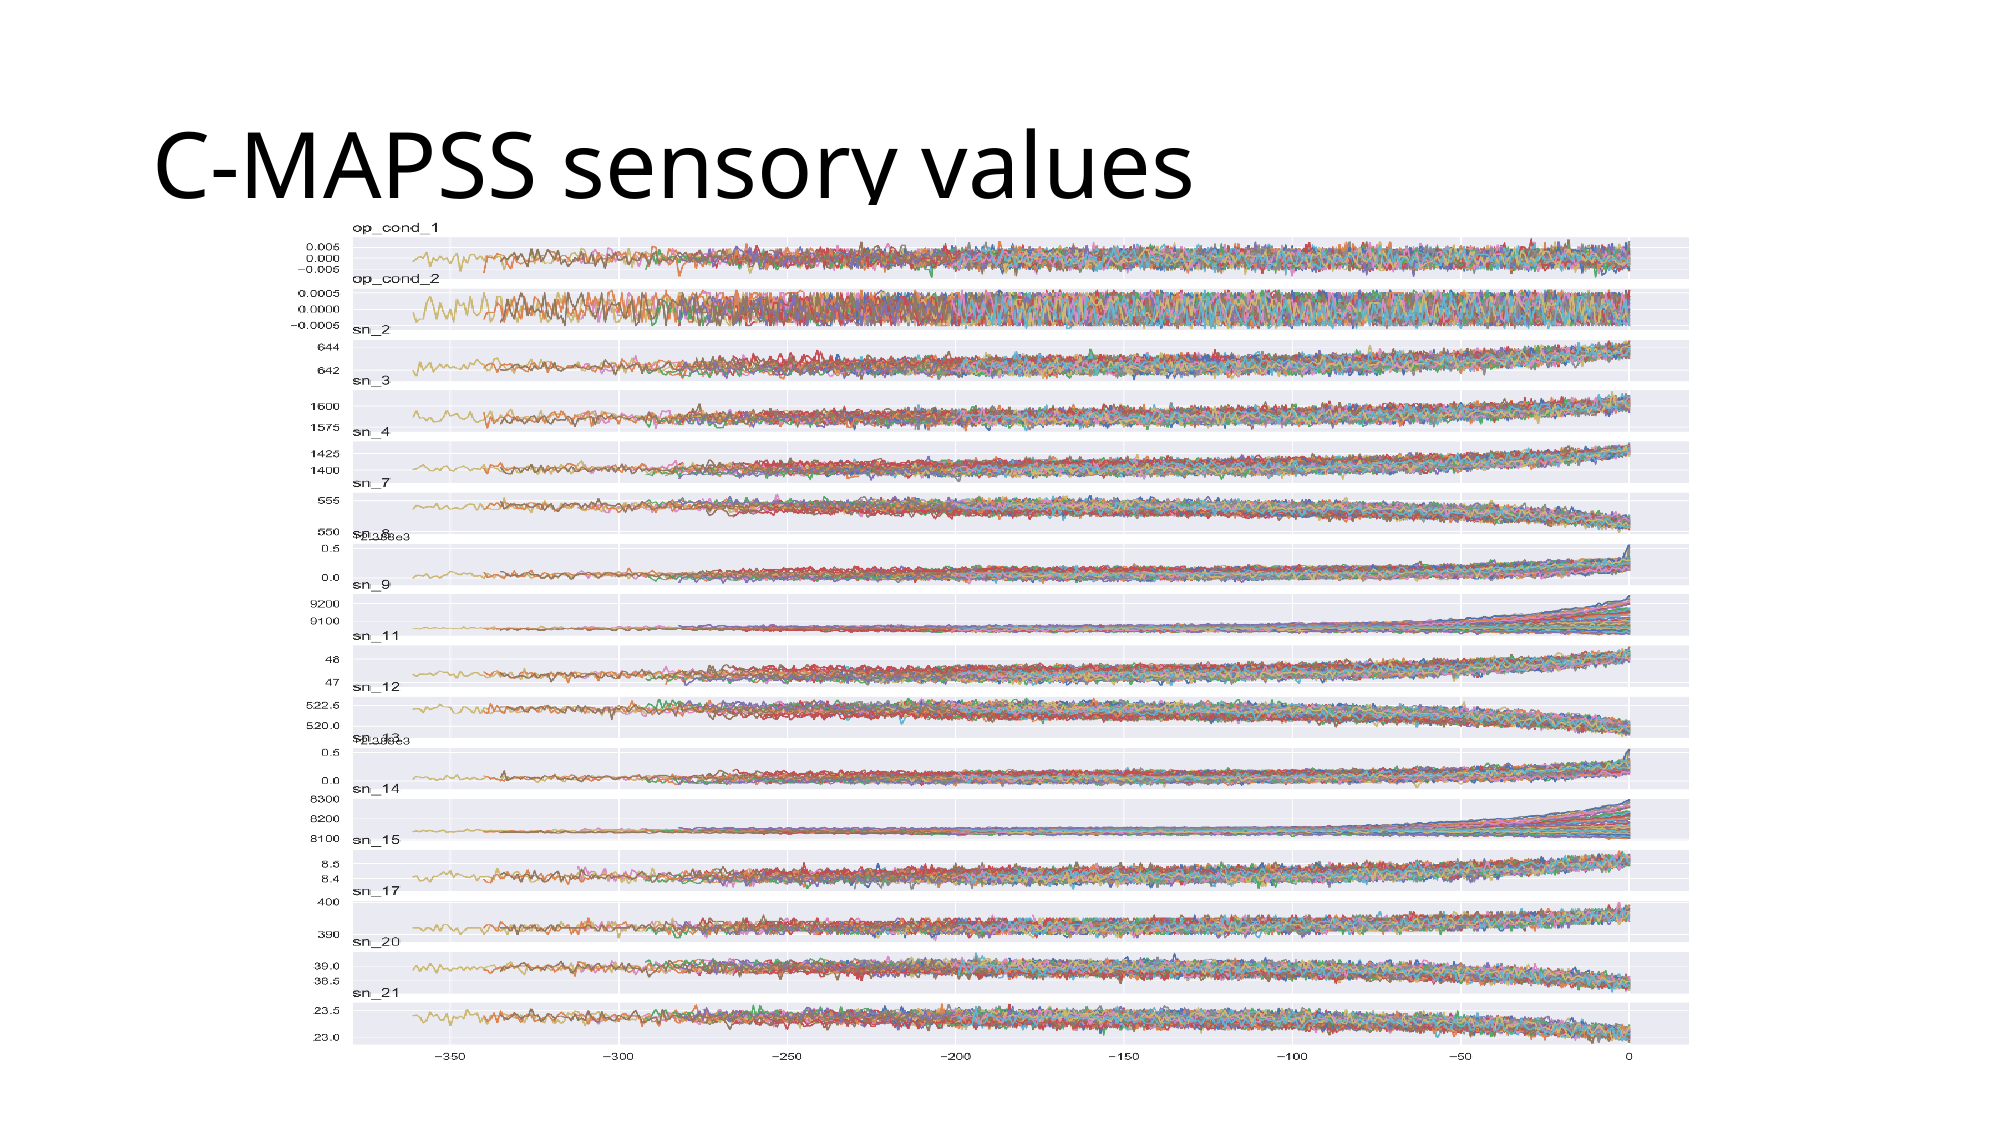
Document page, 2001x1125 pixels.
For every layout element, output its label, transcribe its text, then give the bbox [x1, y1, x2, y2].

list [137, 205, 1863, 1098]
title C-MAPSS sensory values [137, 59, 1863, 205]
